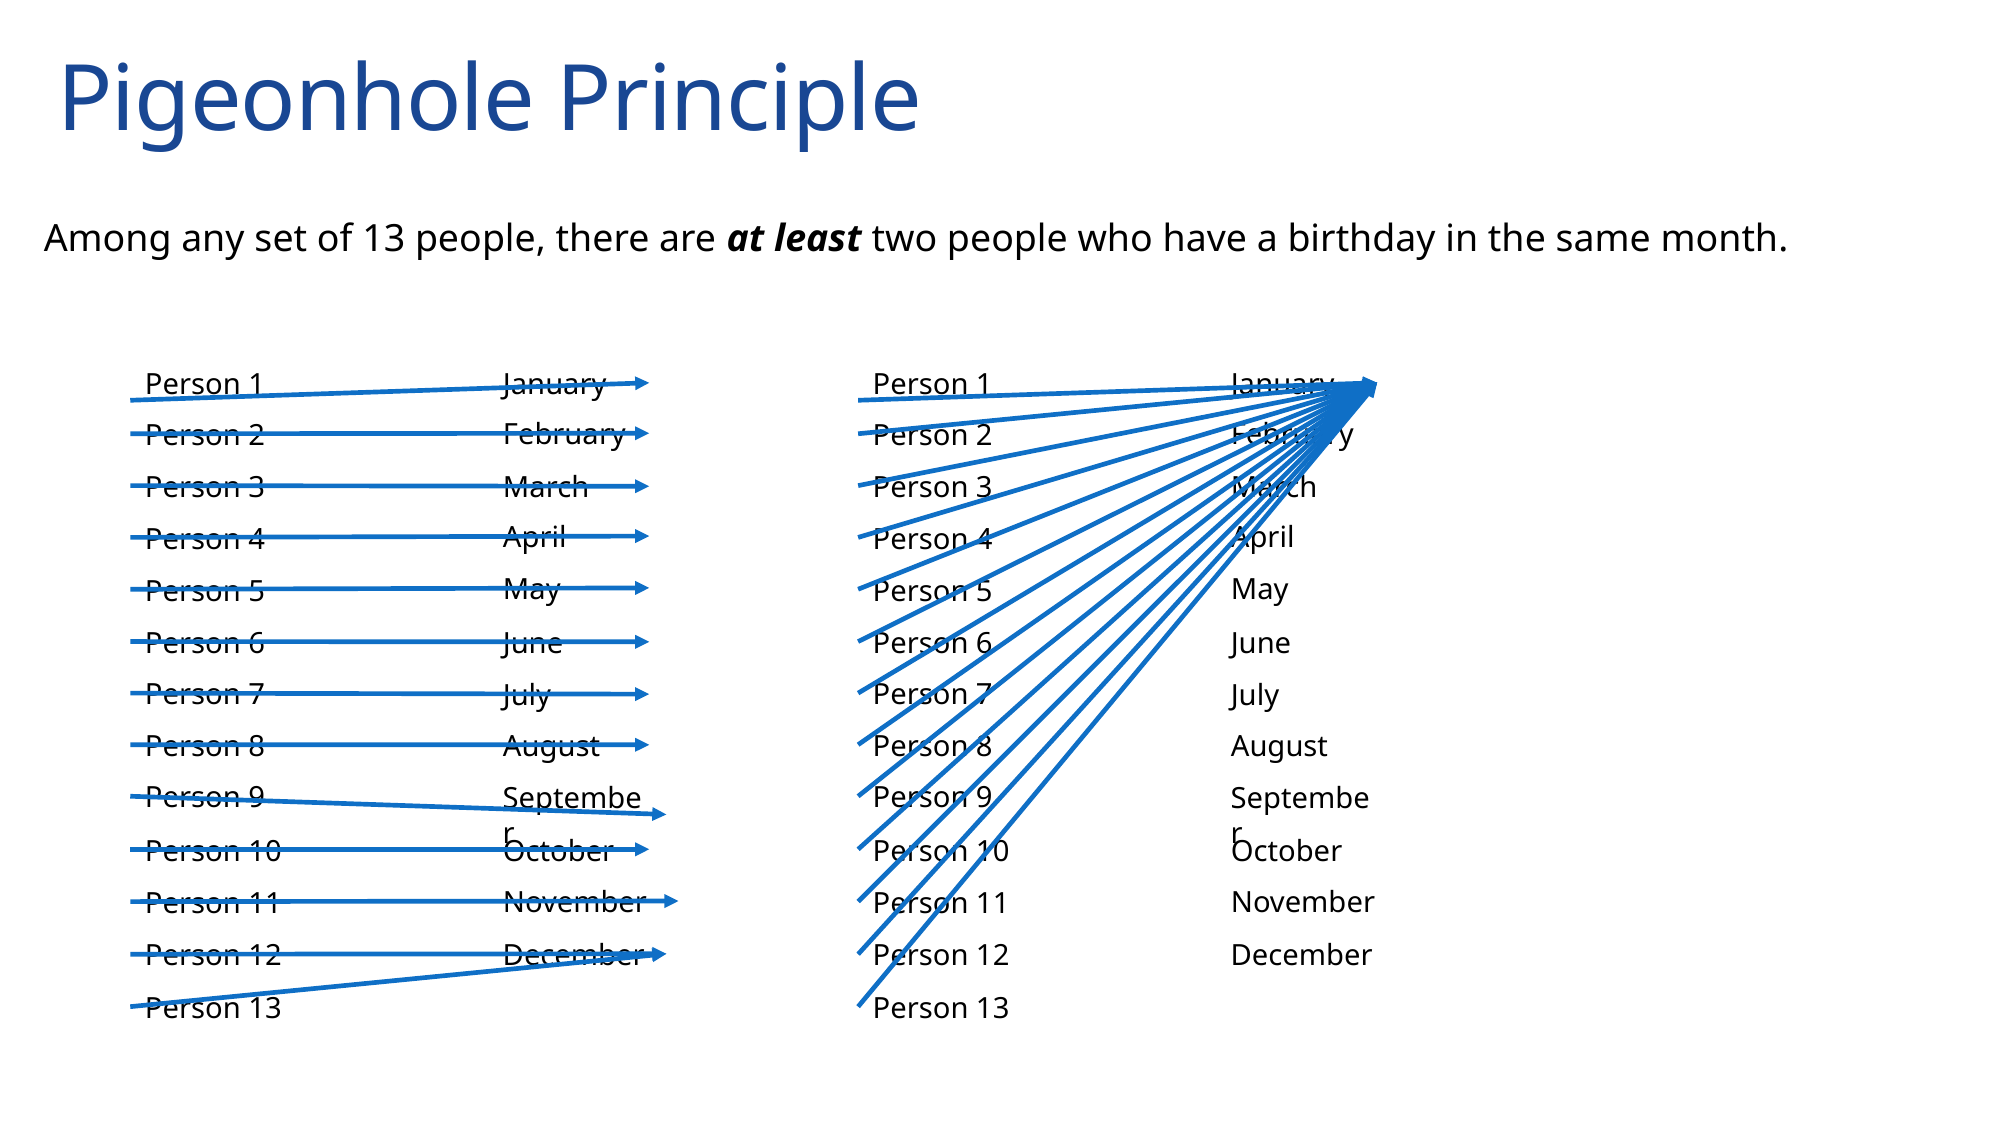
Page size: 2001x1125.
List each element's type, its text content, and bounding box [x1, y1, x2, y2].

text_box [487, 357, 679, 980]
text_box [857, 357, 1037, 1033]
text_box Among any set of 13 people, there are at least two people who have a birthday in the same month. [28, 207, 1805, 267]
title Pigeonhole Principle [42, 38, 1955, 158]
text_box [308, 954, 489, 1008]
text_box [1036, 382, 1217, 1008]
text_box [130, 357, 309, 1033]
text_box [1215, 357, 1407, 980]
